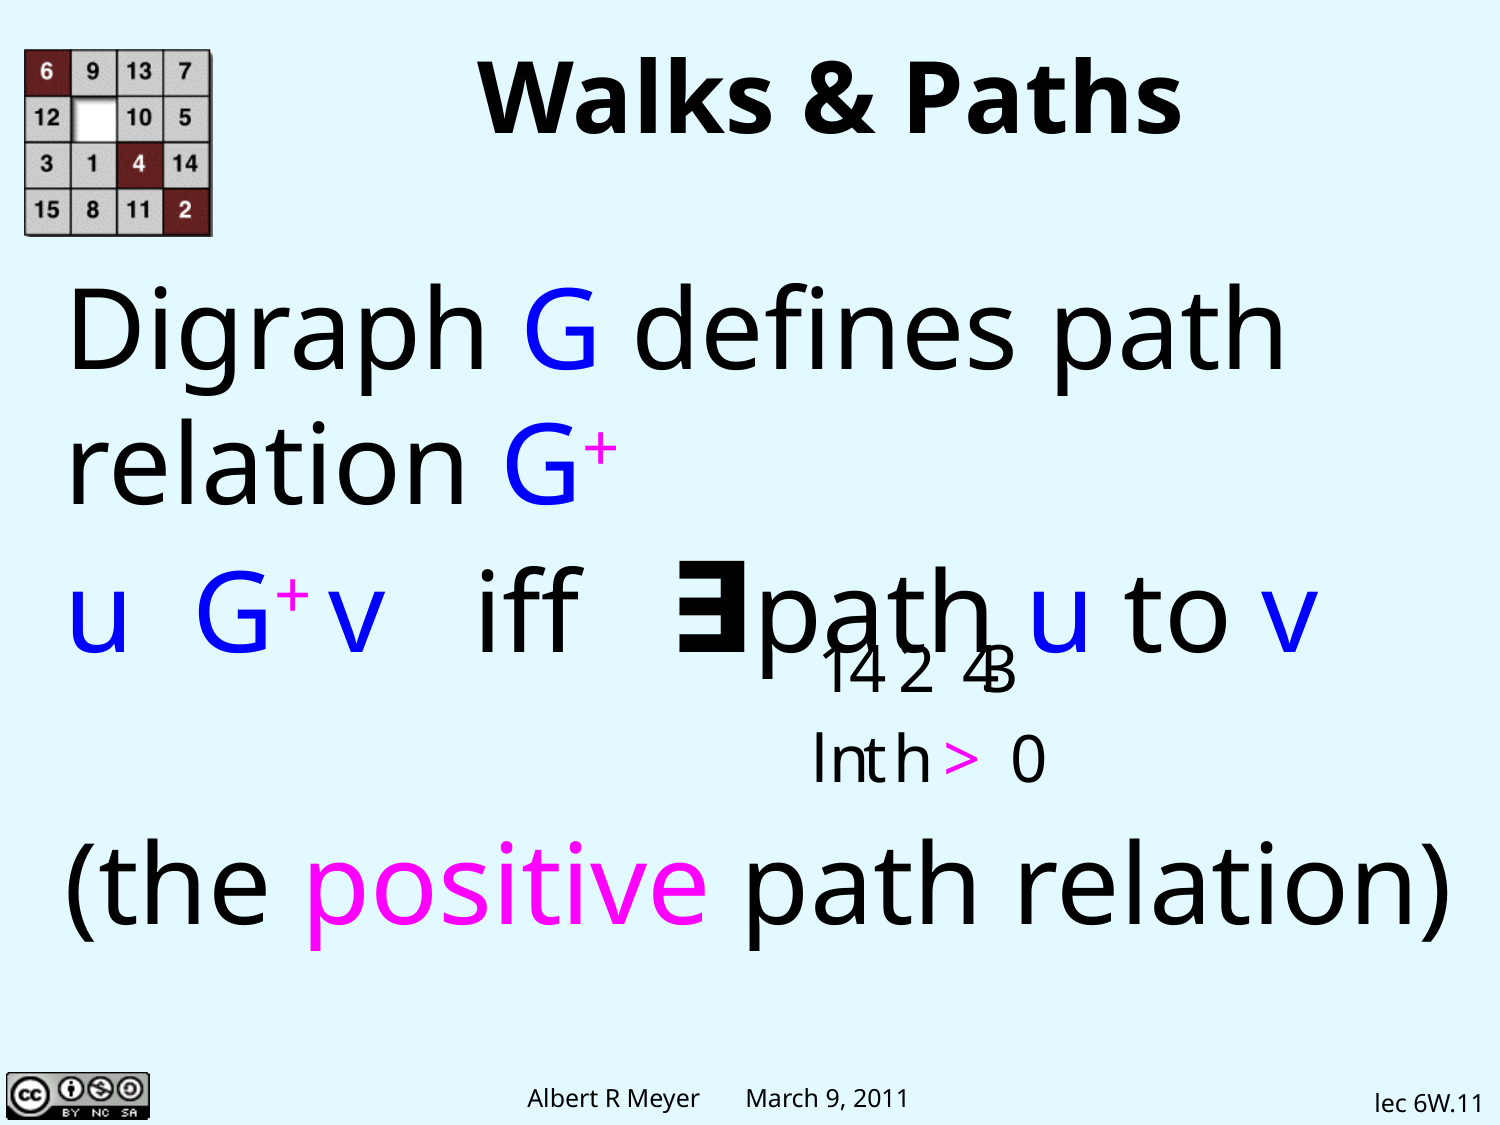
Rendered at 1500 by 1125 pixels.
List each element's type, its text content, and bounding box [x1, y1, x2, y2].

text_box Digraph G defines path relation G+ u G+ v iff ∃path u to v (the positive path relation) [50, 249, 1500, 955]
picture [24, 49, 213, 237]
slide_number lec 6W.11 [1347, 1079, 1500, 1125]
picture [6, 1072, 150, 1120]
title Walks & Paths [249, 12, 1413, 176]
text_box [806, 565, 1063, 801]
